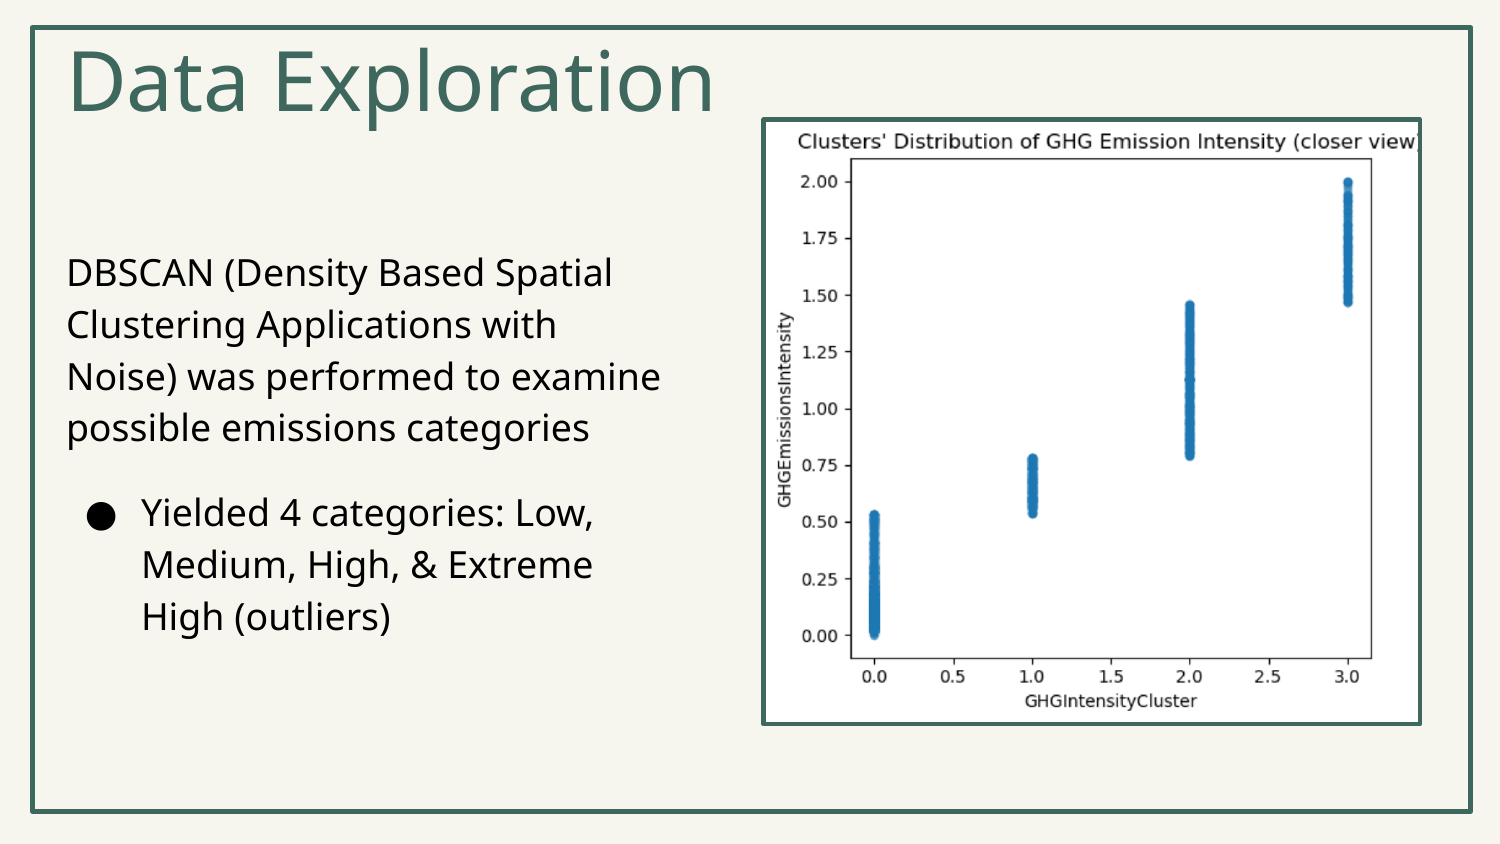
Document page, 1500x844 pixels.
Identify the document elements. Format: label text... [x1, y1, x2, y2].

text_box [32, 27, 1471, 812]
picture [765, 121, 1418, 722]
list DBSCAN (Density Based Spatial Clustering Applications with Noise) was performed to examine possible emissions categories Yielded 4 categories: Low, Medium, High, & Extreme High (outliers) [51, 227, 687, 808]
title Data Exploration [51, 31, 1449, 126]
